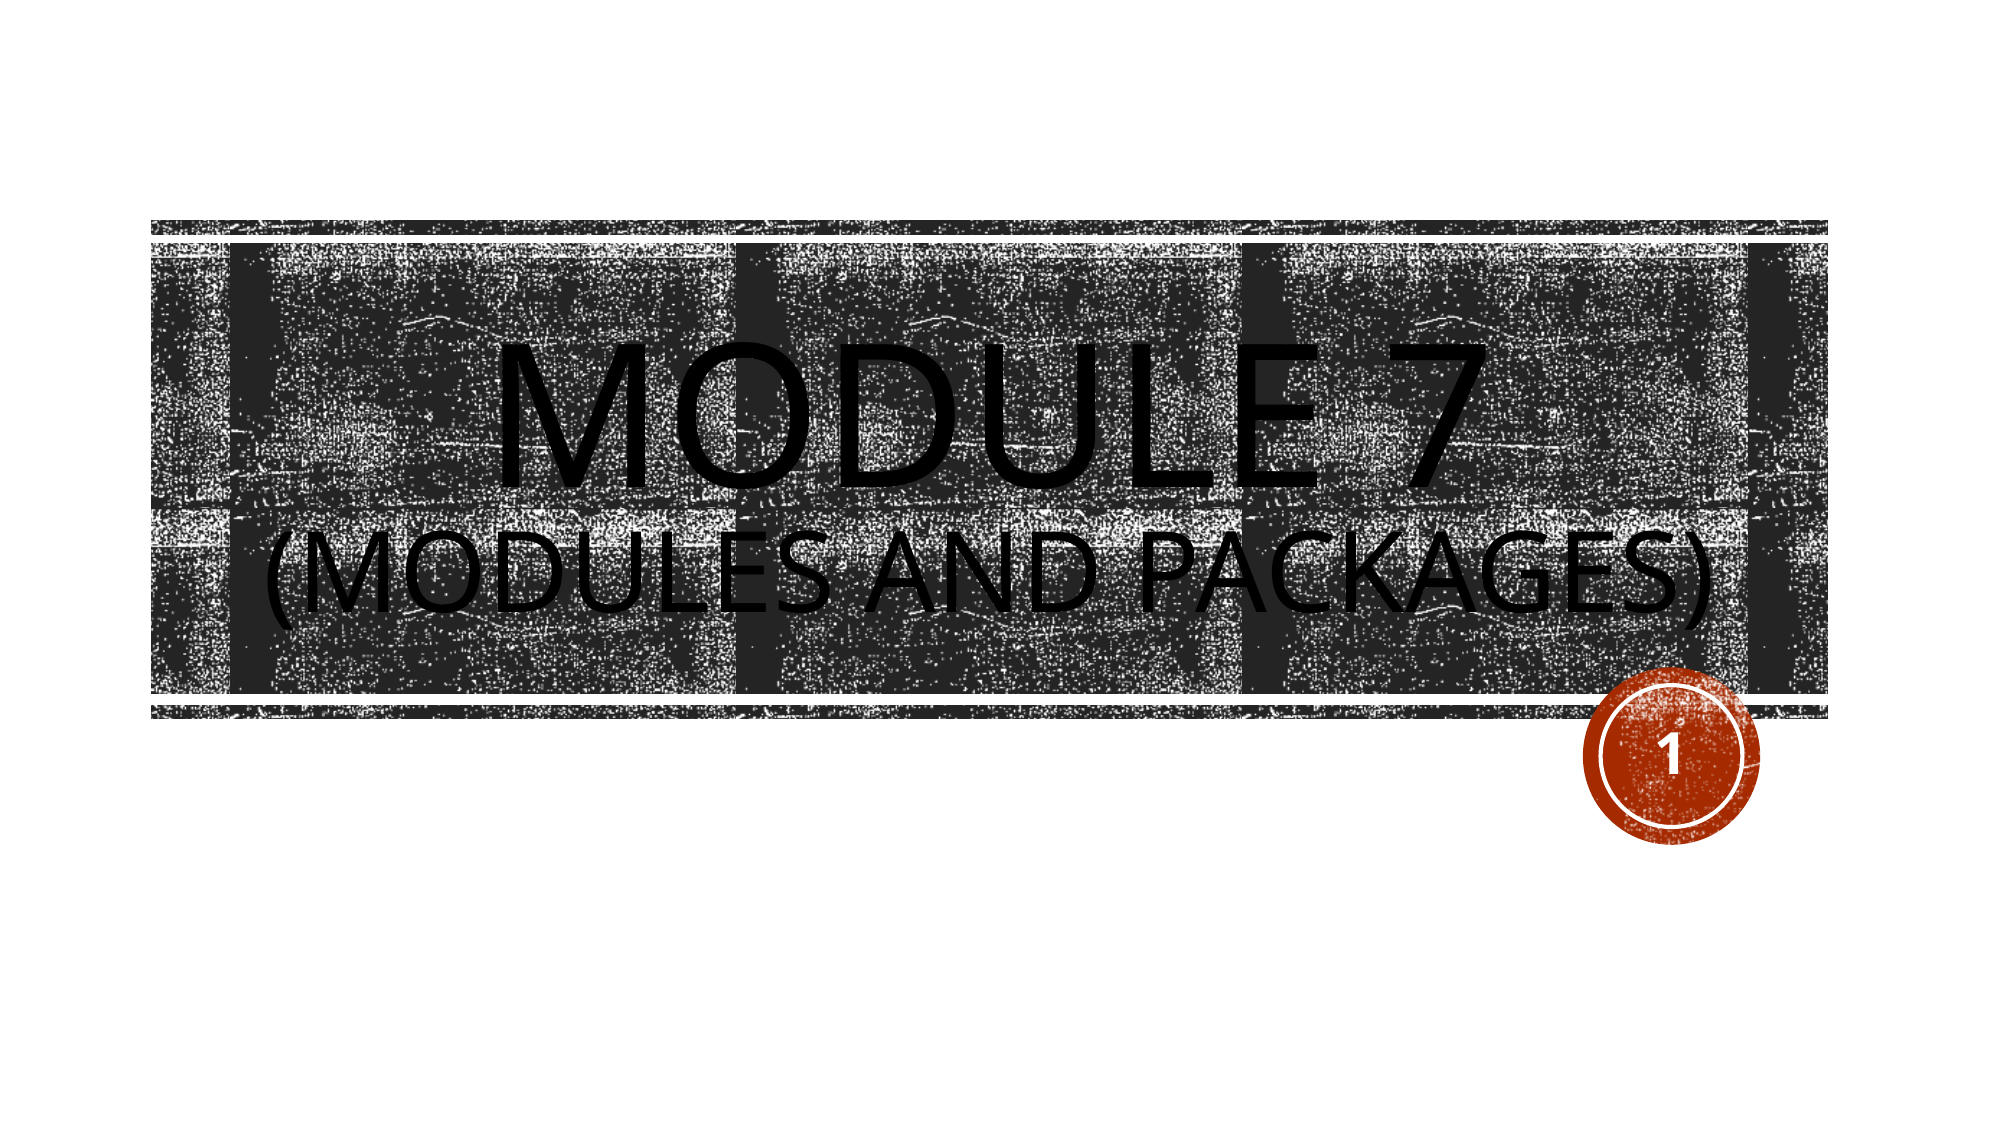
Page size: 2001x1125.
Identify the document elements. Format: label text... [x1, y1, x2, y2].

title MODULE 7 (Modules and Packages) [172, 234, 1808, 733]
slide_number 1 [1573, 703, 1770, 809]
